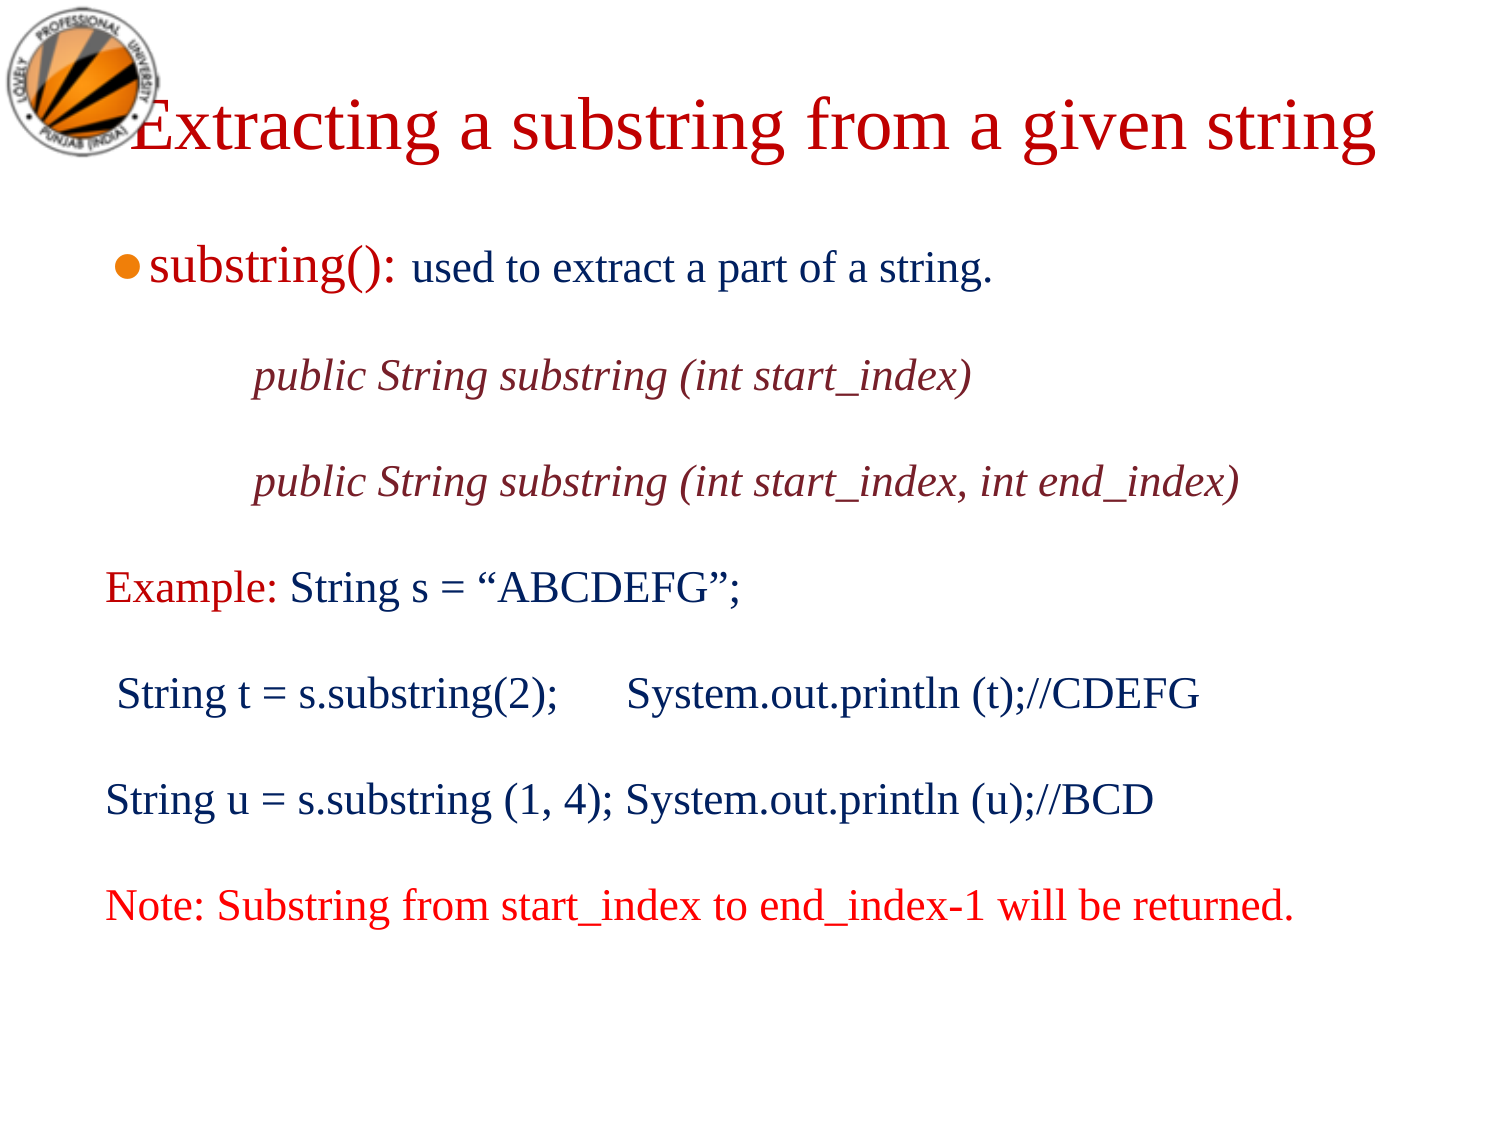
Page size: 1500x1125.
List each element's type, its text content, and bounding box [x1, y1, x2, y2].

text_box Extracting a substring from a given string [163, 0, 1425, 173]
text_box substring(): used to extract a part of a string. public String substring (int start_index) public String substring (int start_index, int end_index) Example: String s = “ABCDEFG”; String t = s.substring(2); System.out.println (t);//CDEFG String u = s.substring (1, 4); System.out.println (u);//BCD Note: Substring from start_index to end_index-1 will be returned. [74, 162, 1418, 987]
picture [0, 0, 163, 163]
